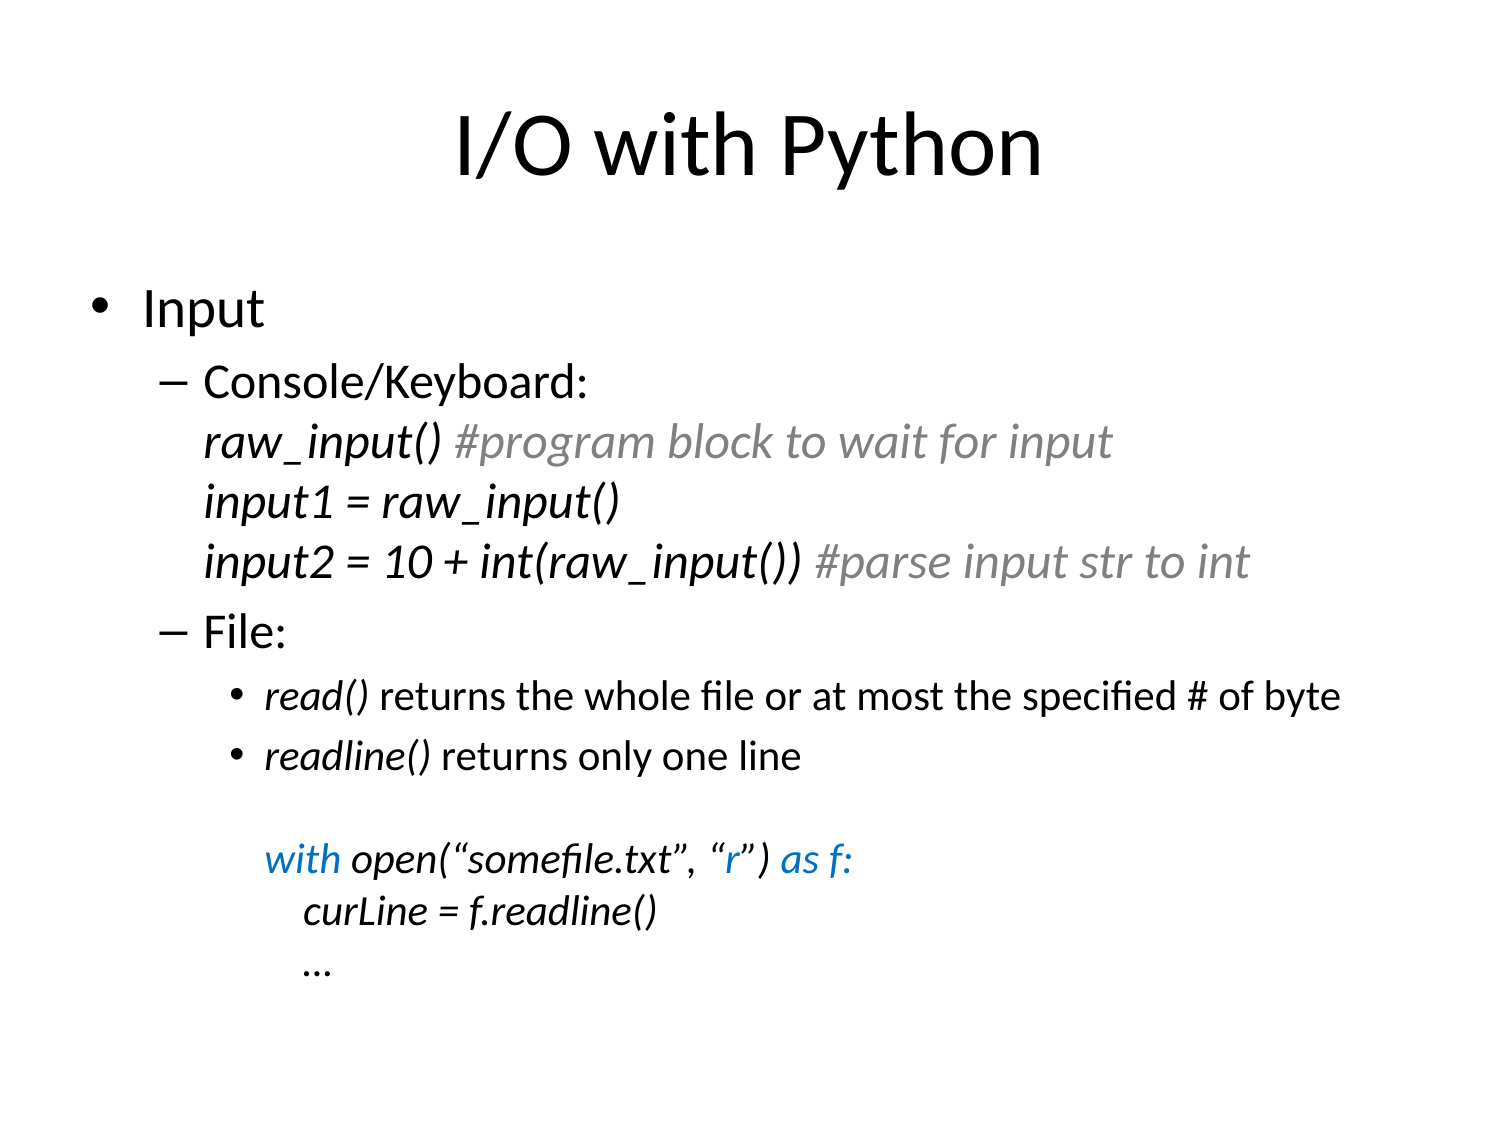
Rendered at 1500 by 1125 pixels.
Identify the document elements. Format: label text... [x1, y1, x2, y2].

list Input Console/Keyboard: raw_input() #program block to wait for input input1 = raw_input() input2 = 10 + int(raw_input()) #parse input str to int File: read() returns the whole file or at most the specified # of byte readline() returns only one line with open(“somefile.txt”, “r”) as f: curLine = f.readline() … [75, 262, 1425, 1005]
title I/O with Python [75, 45, 1425, 233]
